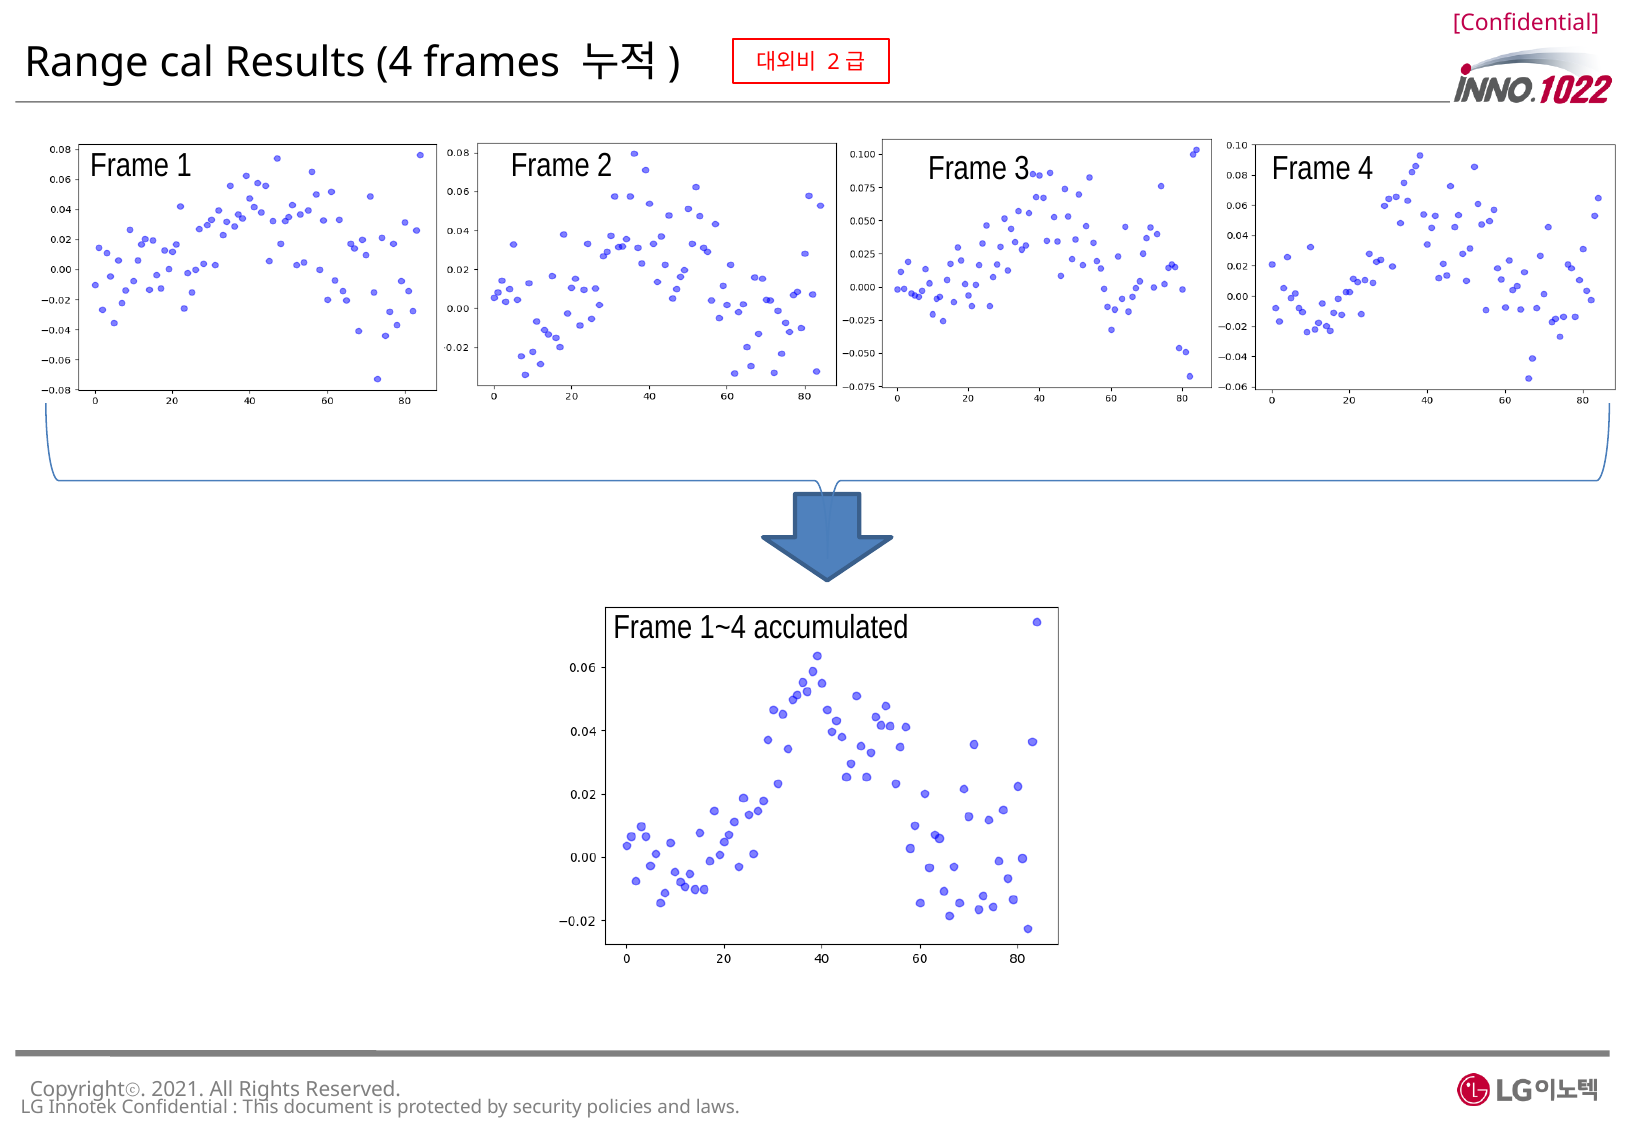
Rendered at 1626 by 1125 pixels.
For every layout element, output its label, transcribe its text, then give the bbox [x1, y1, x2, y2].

picture [34, 129, 1623, 410]
picture [1457, 1073, 1597, 1106]
title Range cal Results (4 frames 누적) [9, 25, 931, 95]
text_box [760, 491, 894, 583]
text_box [552, 594, 1069, 969]
picture [1450, 41, 1615, 108]
text_box [45, 412, 1610, 559]
